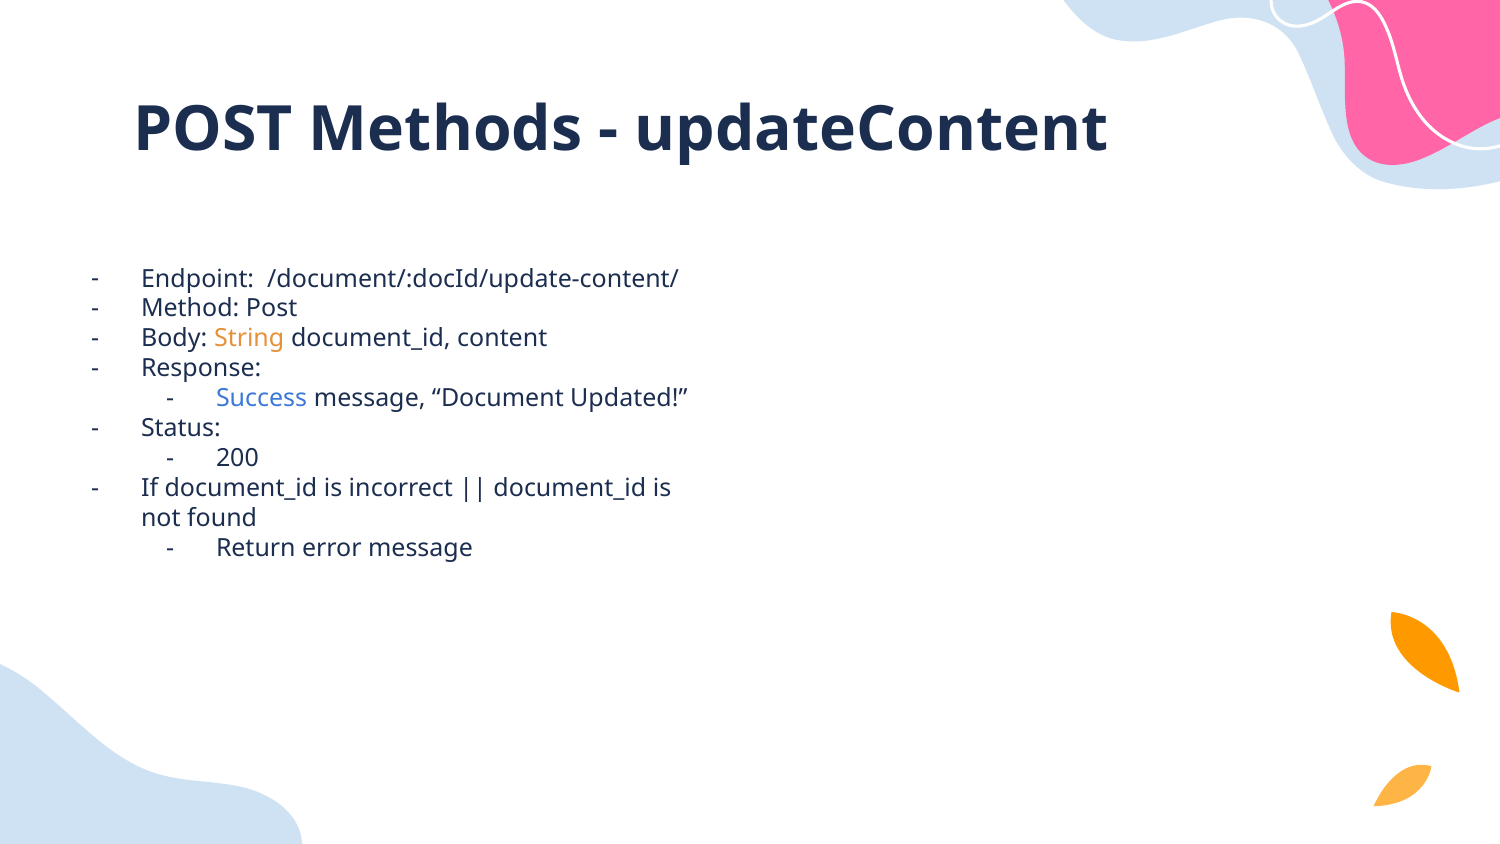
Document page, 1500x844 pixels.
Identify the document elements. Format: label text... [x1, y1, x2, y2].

list Endpoint: /document/:docId/update-content/ Method: Post Body: String document_id, content Response: Success message, “Document Updated!” Status: 200 If document_id is incorrect || document_id is not found Return error message [51, 247, 708, 752]
title POST Methods - updateContent [118, 72, 1382, 167]
